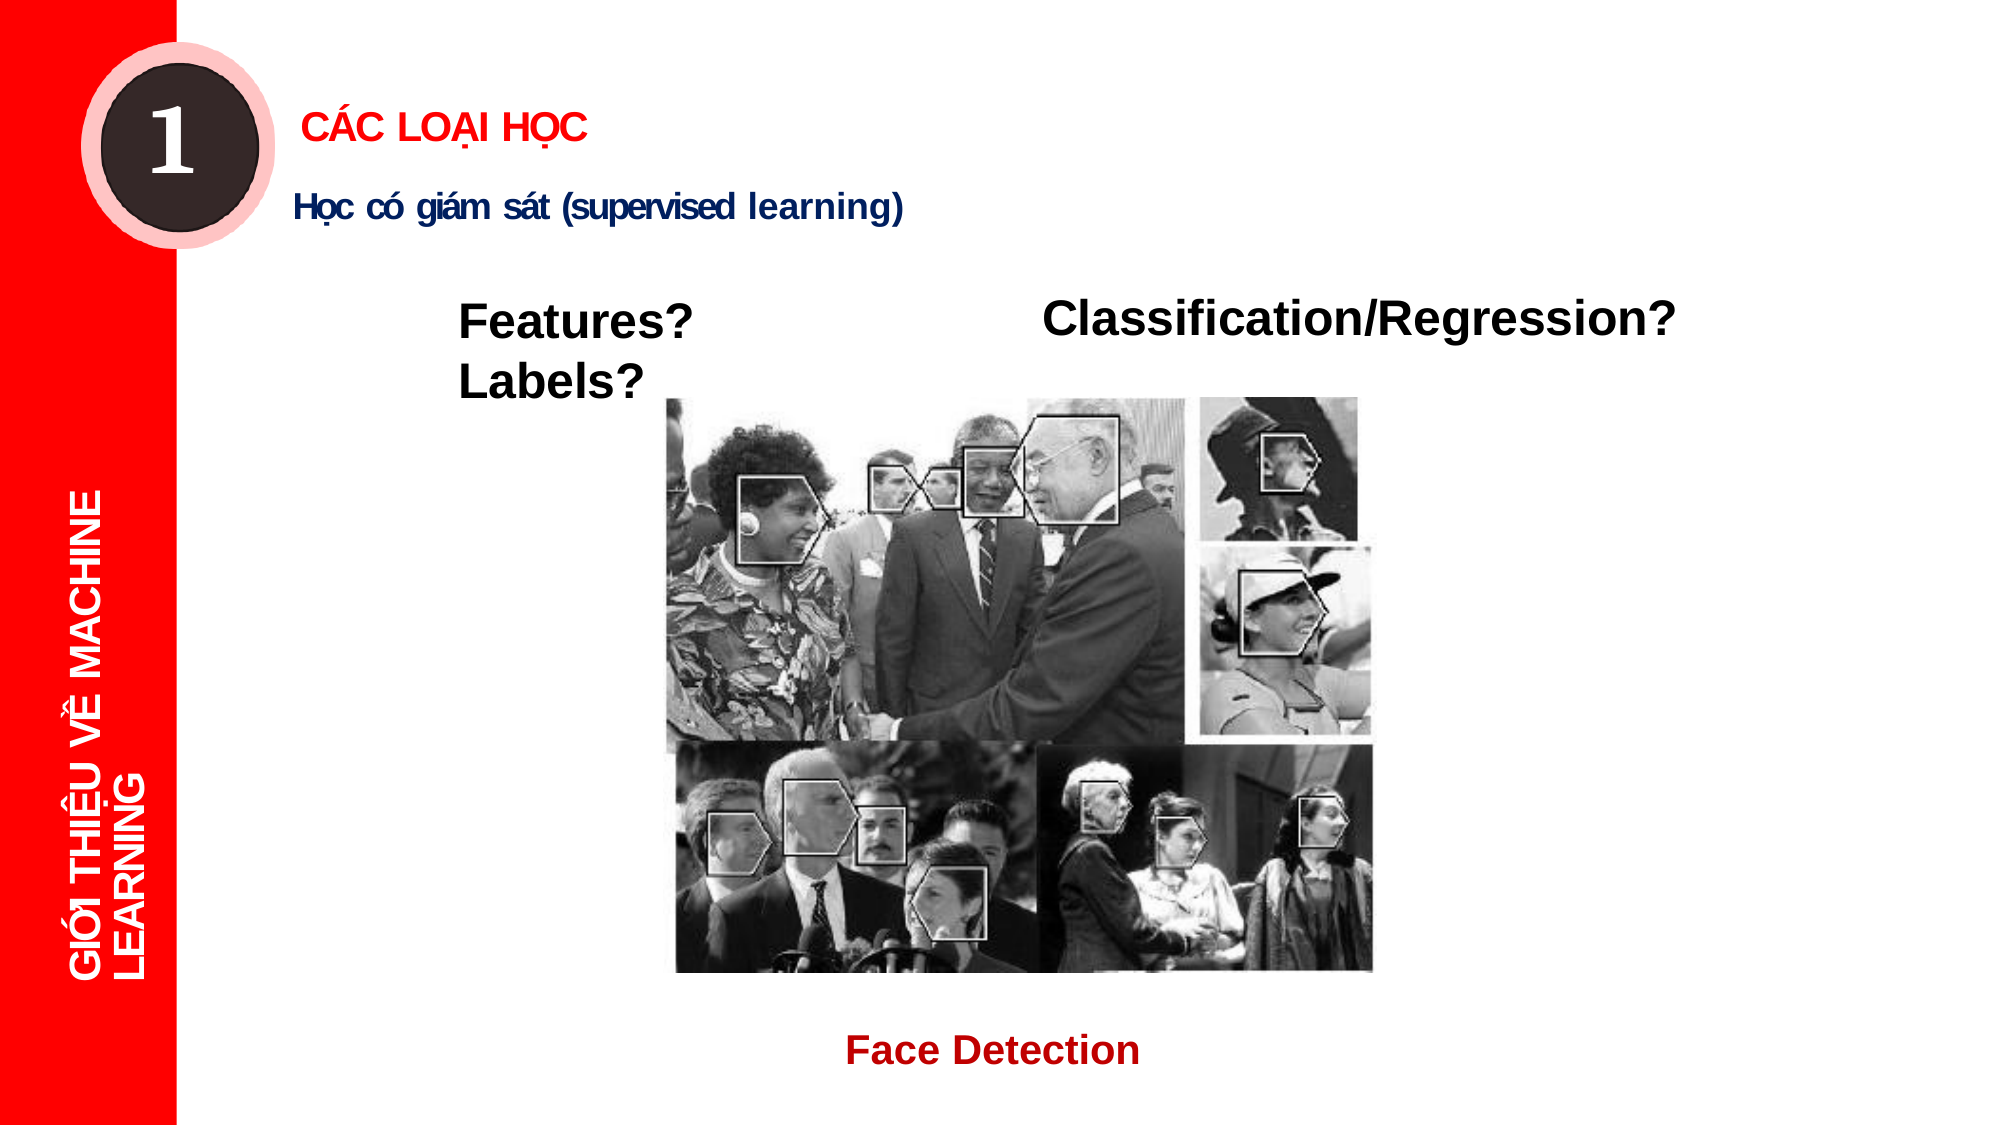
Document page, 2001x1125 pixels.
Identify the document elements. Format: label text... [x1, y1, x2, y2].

title 1 CÁC LOẠI HỌC MÁY [280, 97, 682, 286]
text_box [0, 0, 276, 1125]
text_box Face Detection [843, 1020, 1145, 1073]
picture [663, 397, 1377, 974]
text_box Classification/Regression? [1040, 283, 1686, 346]
text_box Học có giám sát (supervised learning) Features? Labels? [290, 179, 950, 409]
